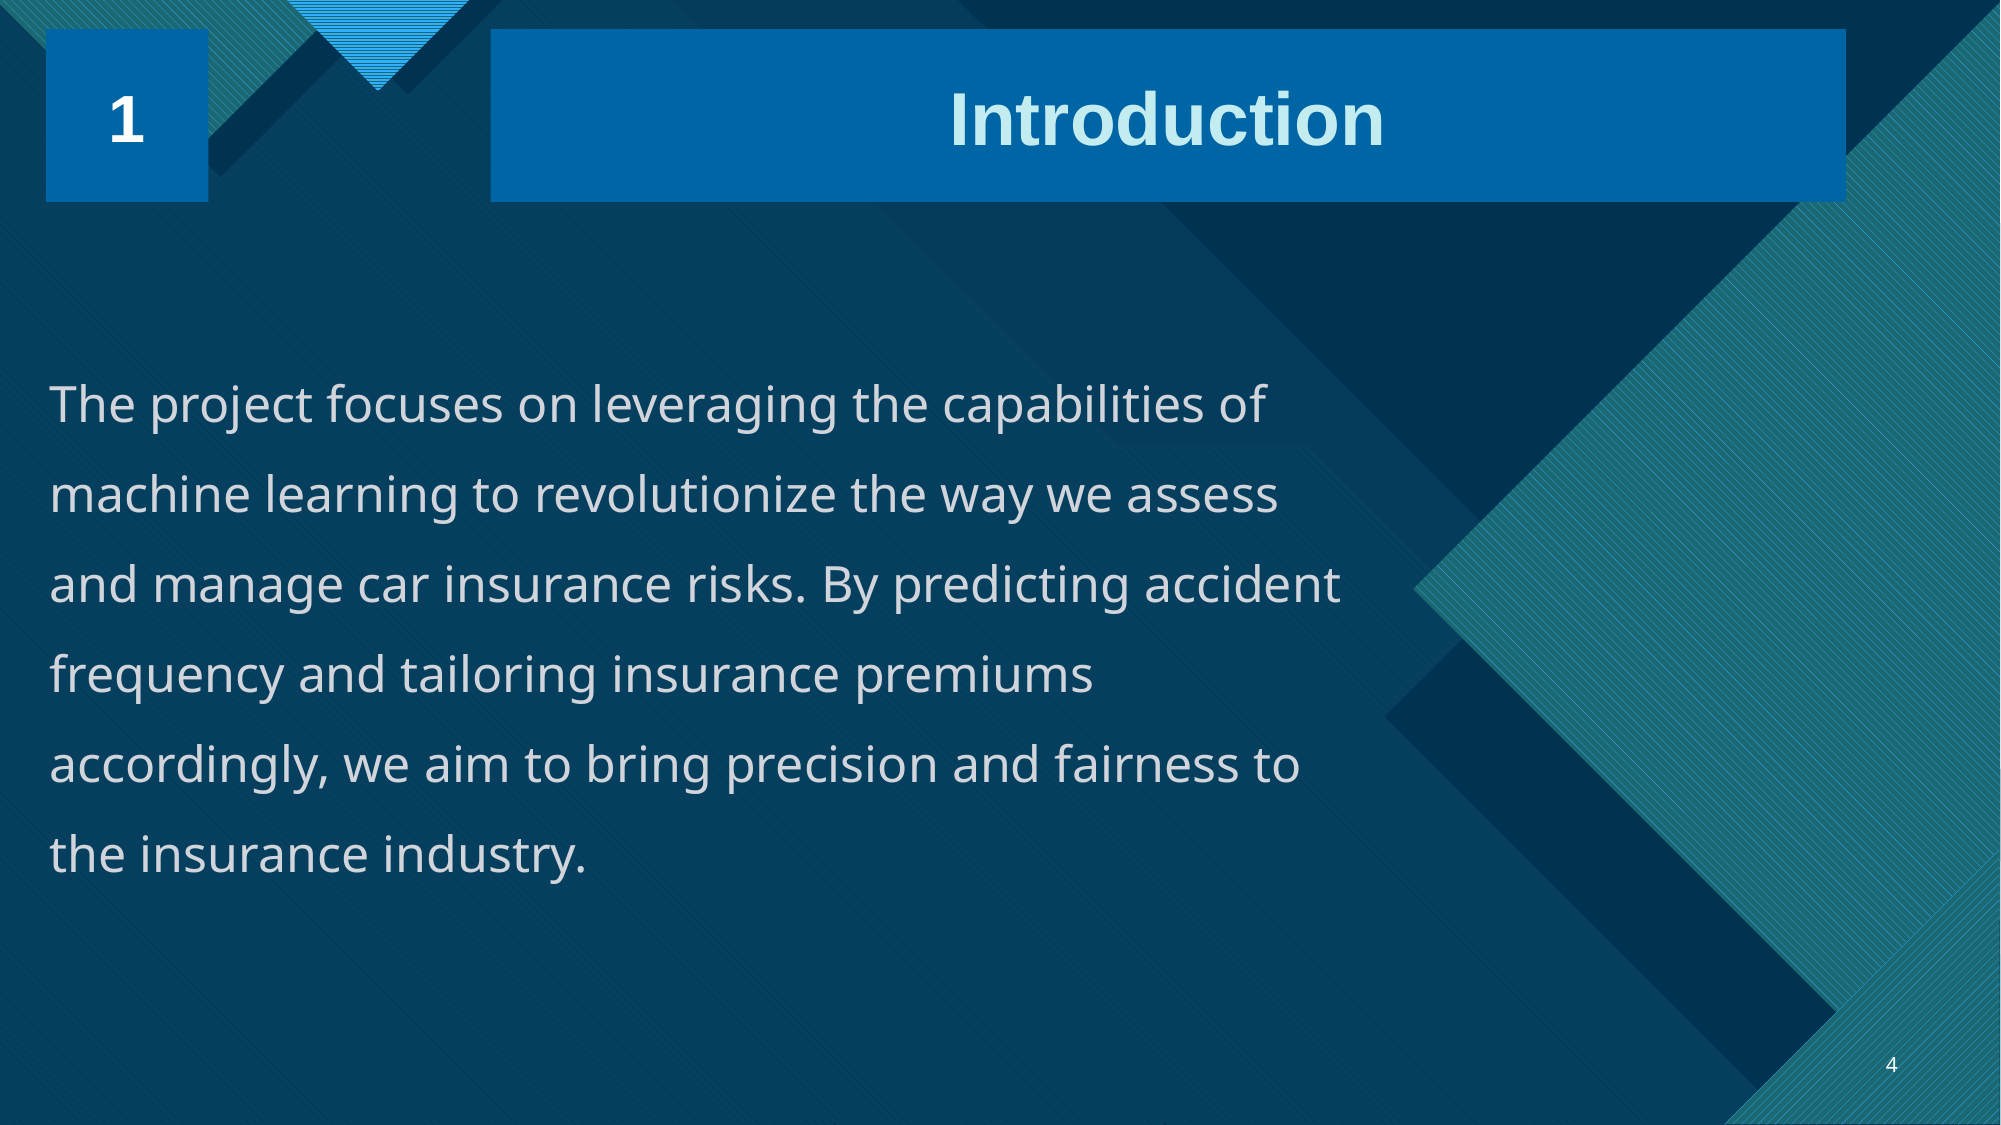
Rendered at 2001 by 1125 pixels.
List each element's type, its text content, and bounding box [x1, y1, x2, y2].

text_box Introduction [490, 28, 1847, 203]
text_box 1 [45, 28, 209, 203]
text_box The project focuses on leveraging the capabilities of machine learning to revolutionize the way we assess and manage car insurance risks. By predicting accident frequency and tailoring insurance premiums accordingly, we aim to bring precision and fairness to the insurance industry. [34, 335, 1390, 891]
slide_number 4 [1845, 1035, 1913, 1096]
slide_number 5 [1415, 427, 2001, 1125]
